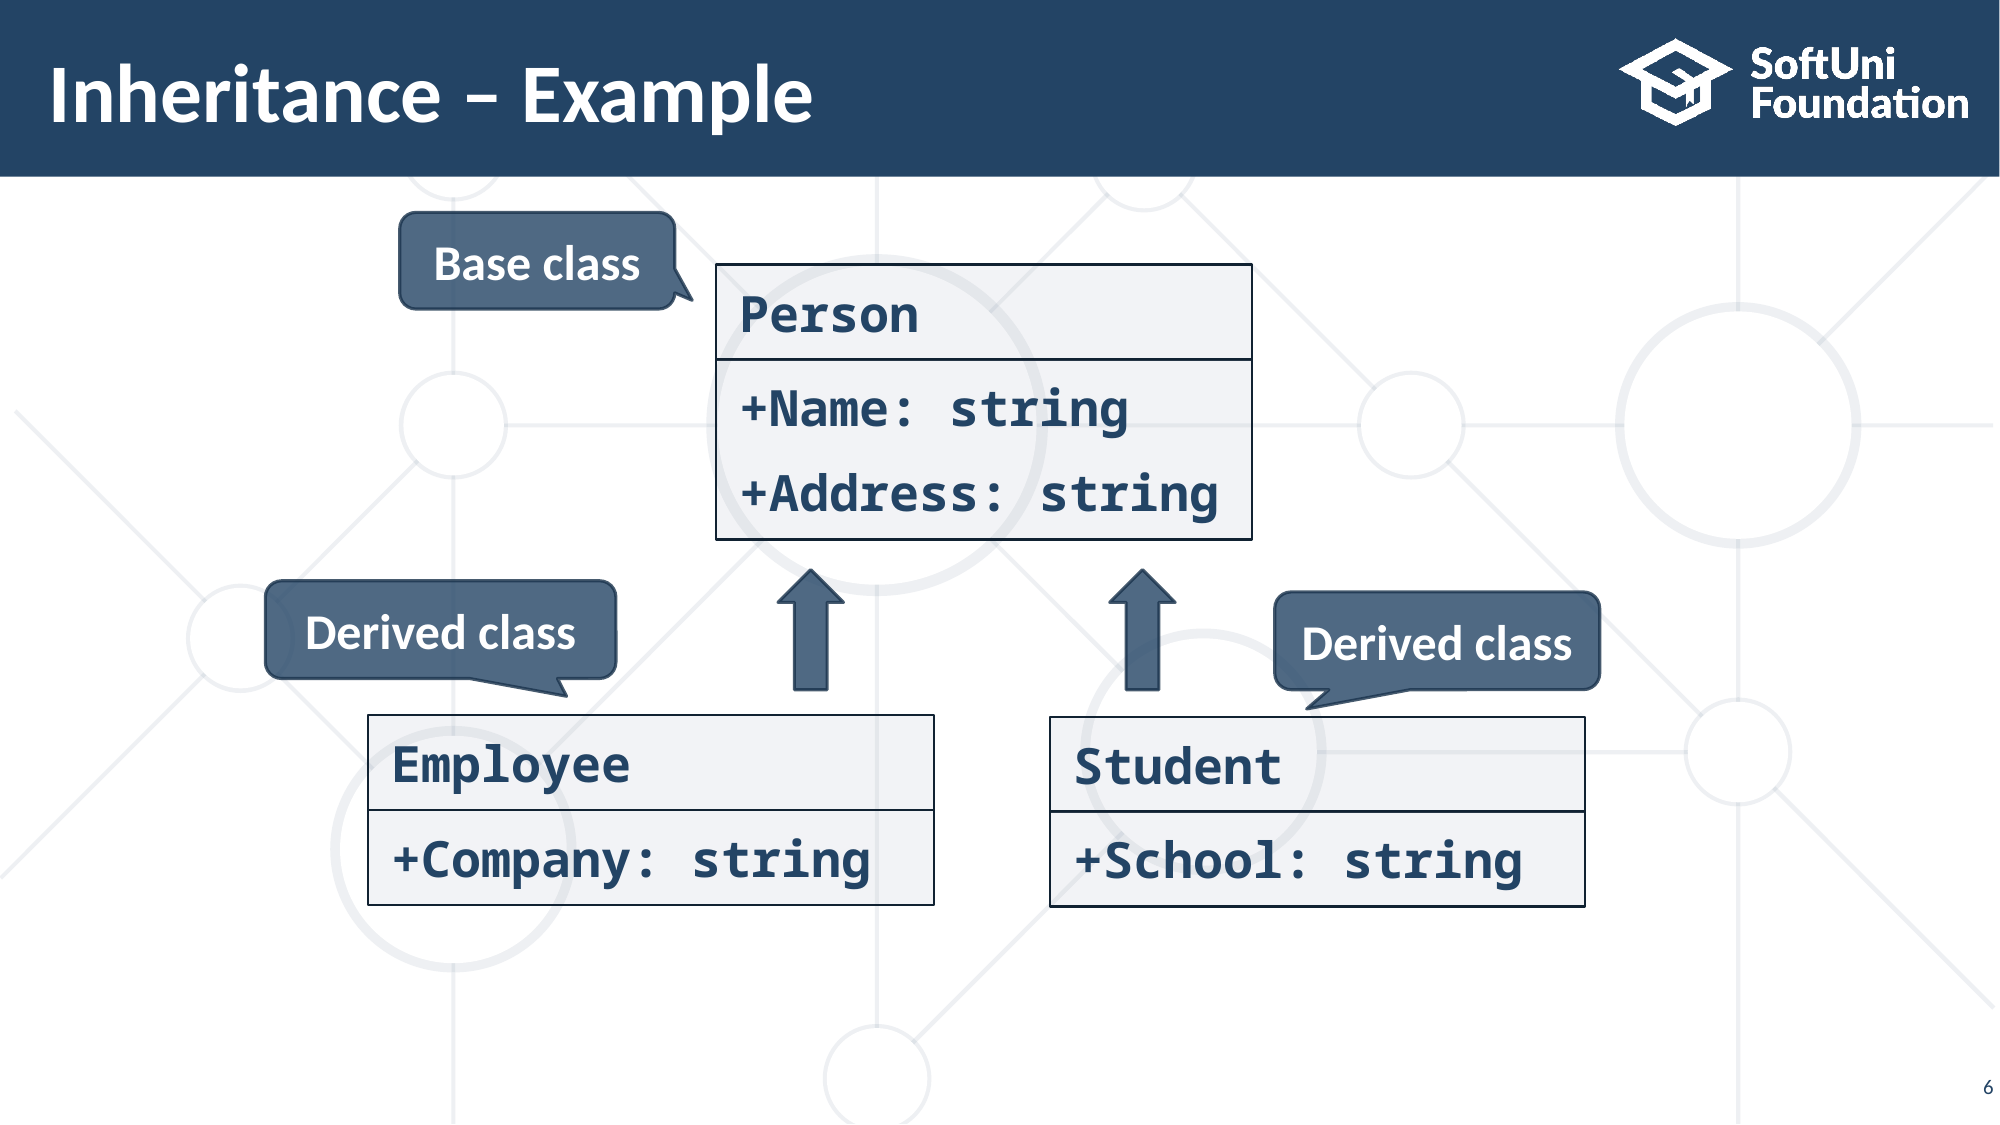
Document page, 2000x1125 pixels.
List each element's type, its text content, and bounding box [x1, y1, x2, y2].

text_box +Name: string +Address: string [716, 359, 1252, 540]
text_box Base class [397, 210, 695, 312]
text_box +School: string [1049, 811, 1586, 907]
text_box [776, 567, 846, 692]
title Inheritance – Example [31, 16, 1591, 162]
text_box Student [1049, 716, 1586, 811]
text_box [1107, 567, 1178, 692]
slide_number 6 [1929, 1070, 2000, 1103]
text_box Person [716, 264, 1252, 359]
text_box +Company: string [367, 809, 934, 905]
text_box Derived class [263, 578, 619, 699]
text_box Derived class [1272, 589, 1602, 712]
picture [1618, 38, 1968, 126]
text_box Employee [367, 715, 934, 809]
